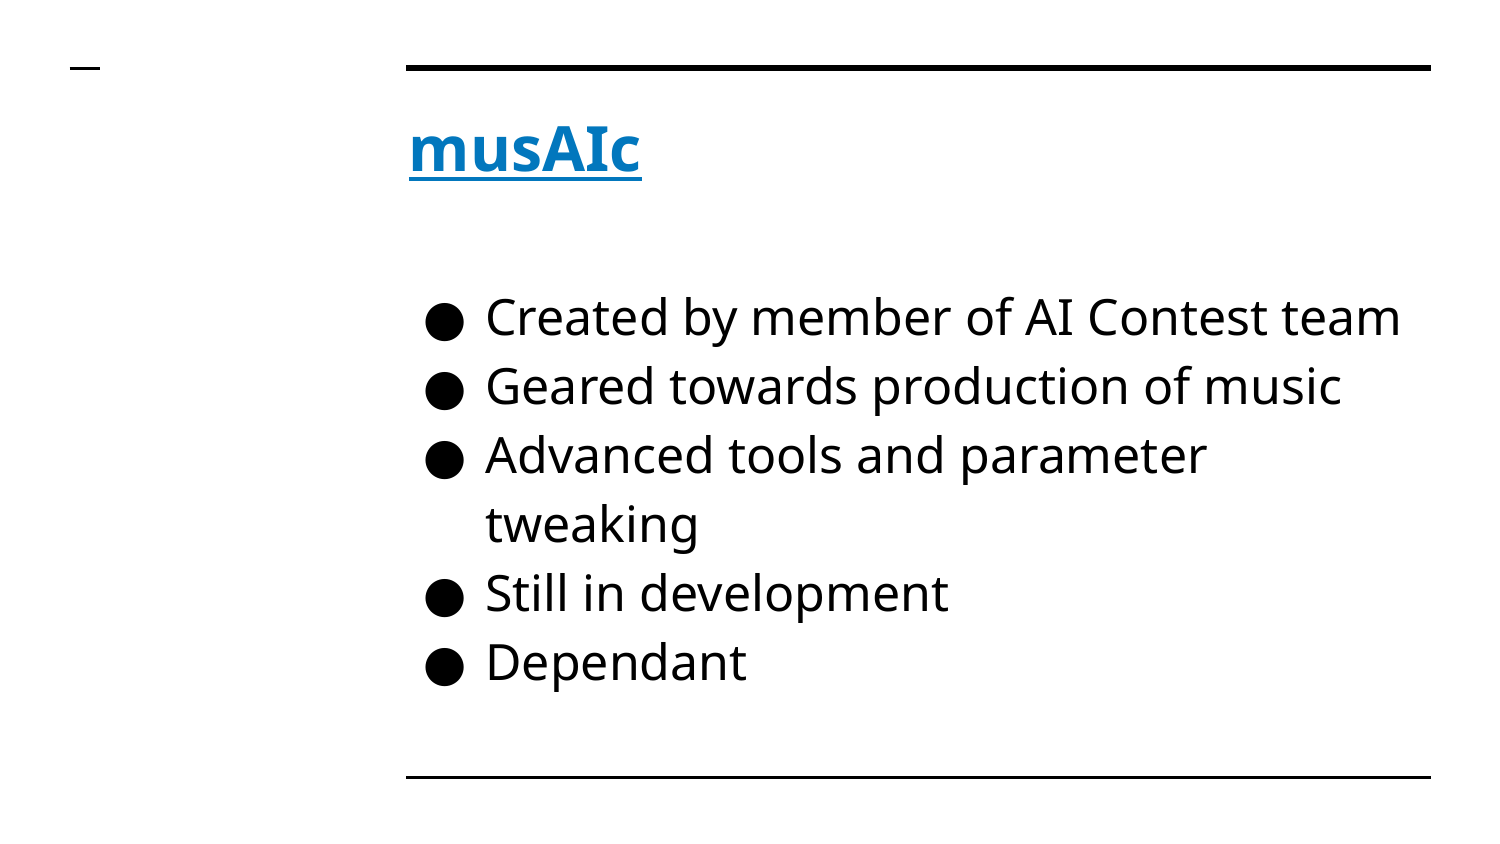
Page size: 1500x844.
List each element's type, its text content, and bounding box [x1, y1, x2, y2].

list Created by member of AI Contest team Geared towards production of music Advanced tools and parameter tweaking Still in development Dependant [395, 261, 1433, 755]
title musAIc [393, 94, 1431, 199]
